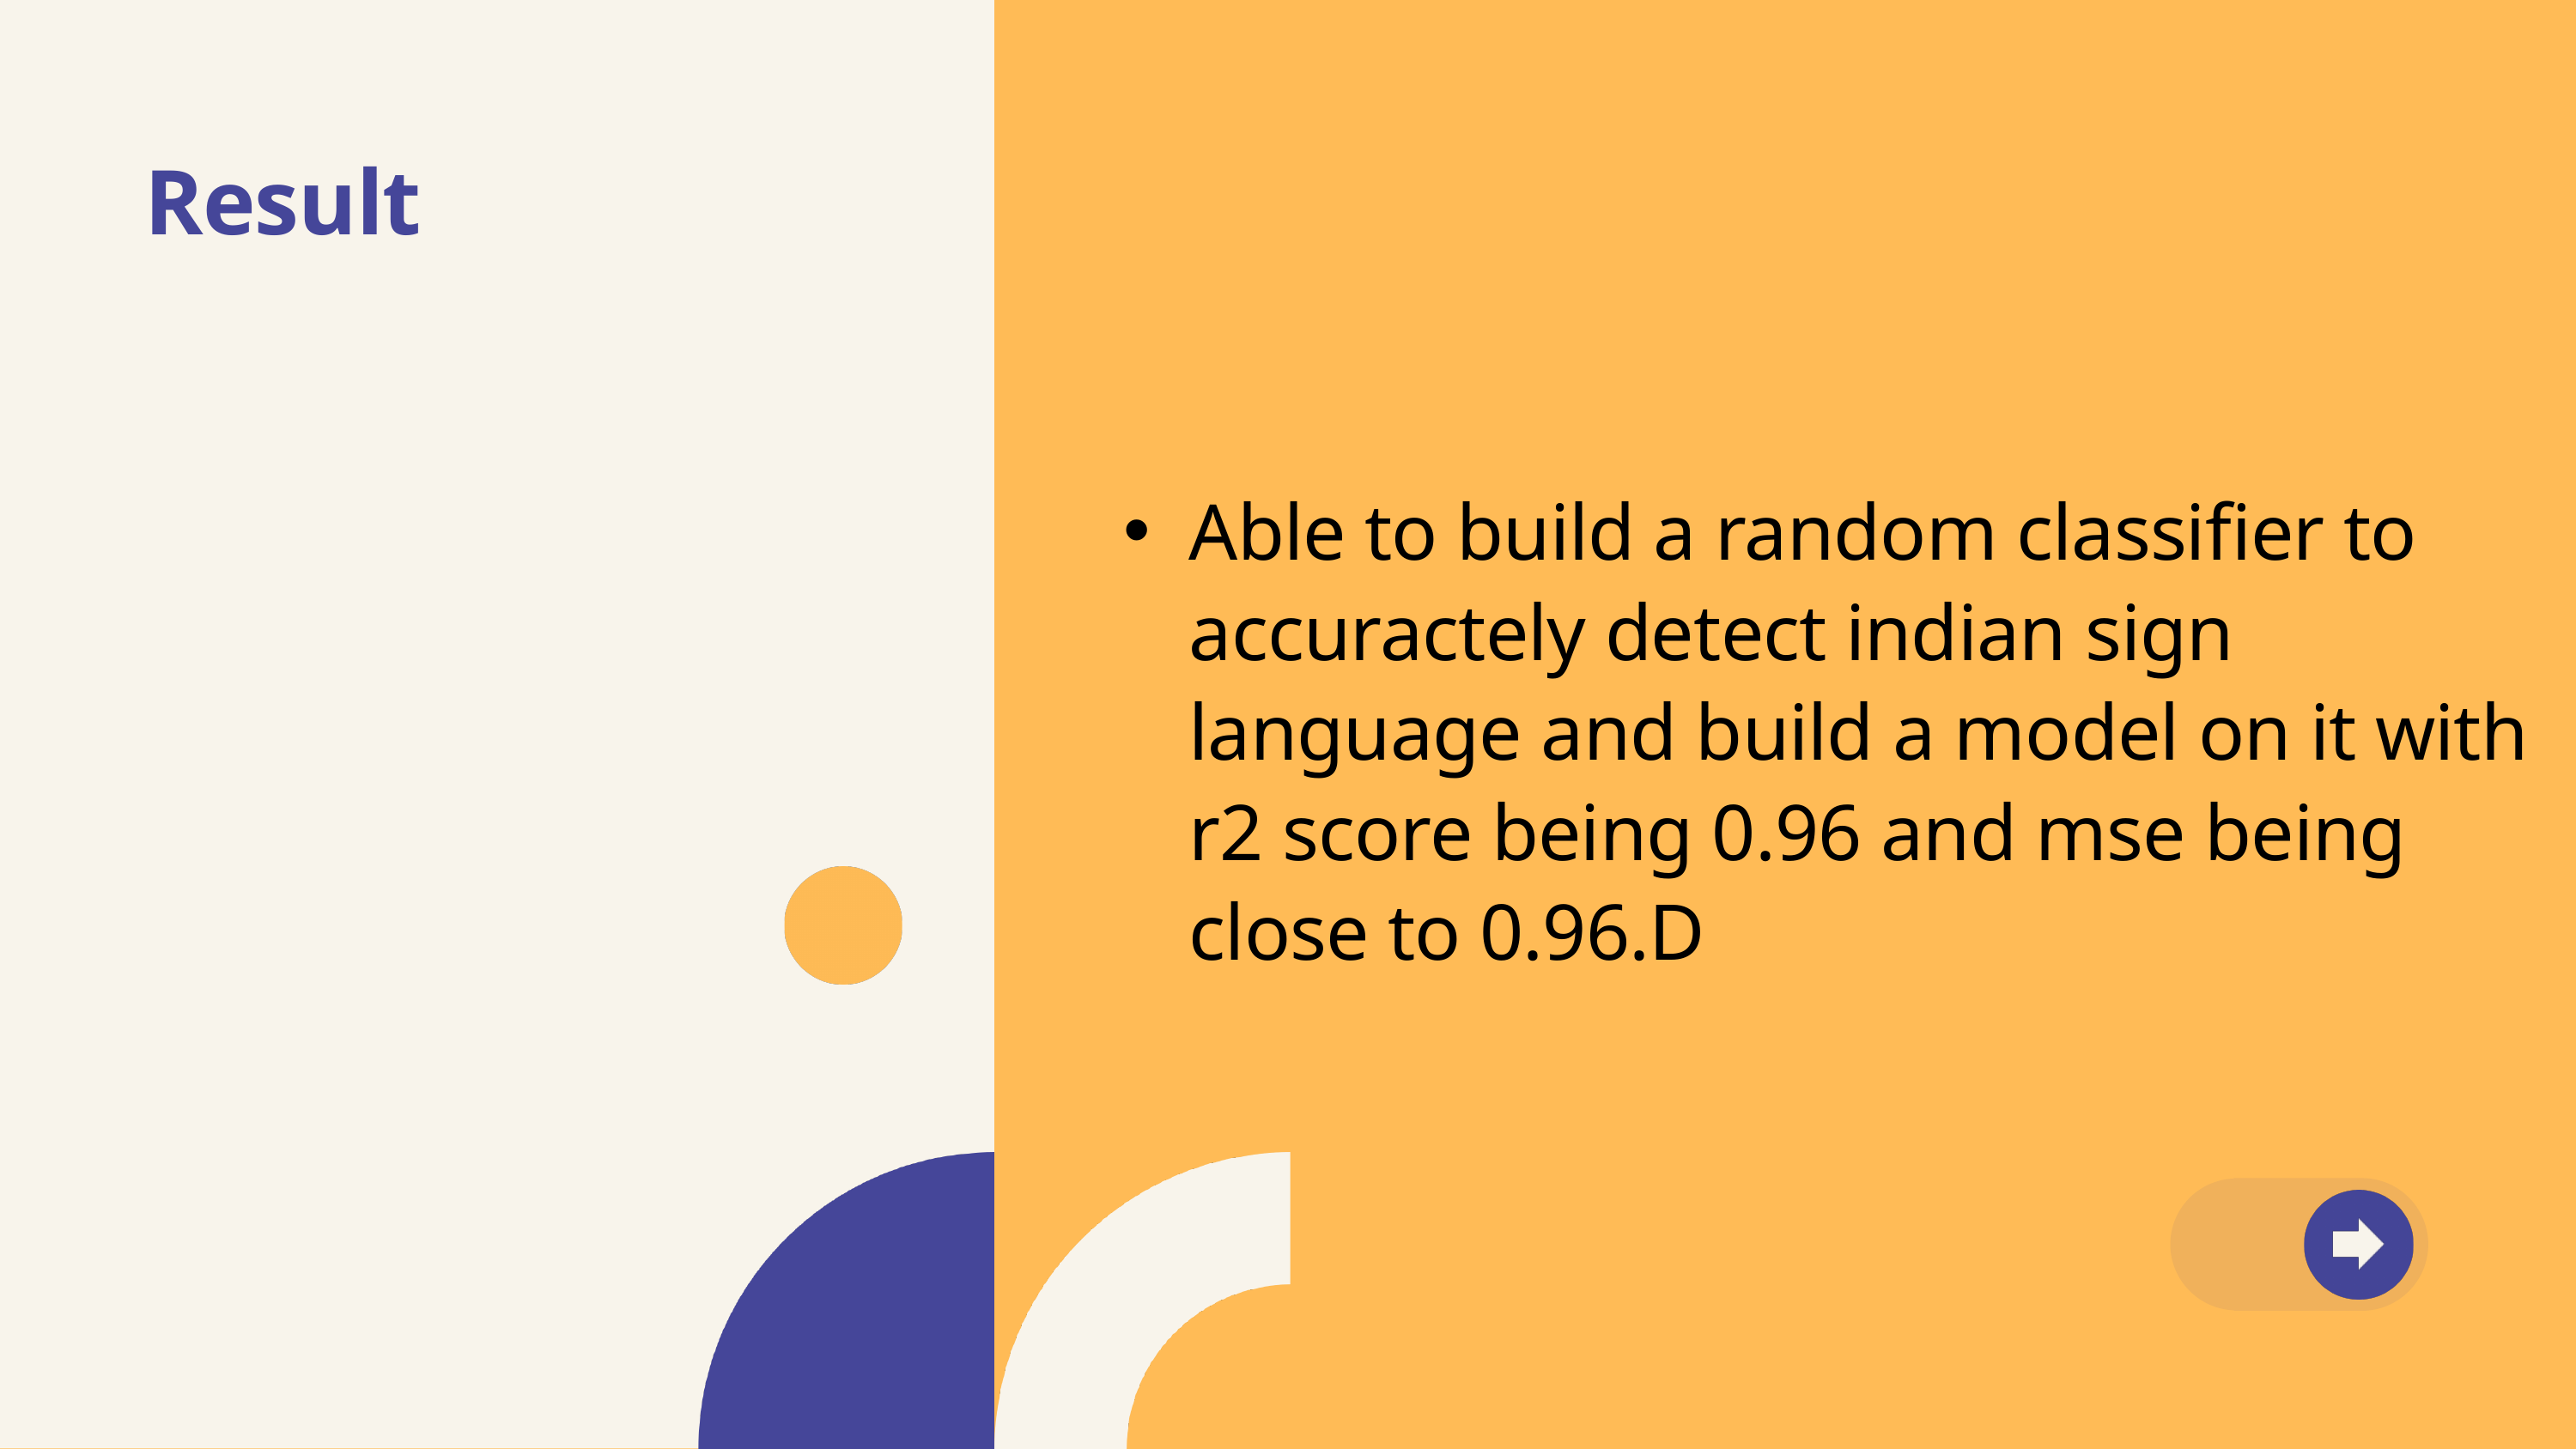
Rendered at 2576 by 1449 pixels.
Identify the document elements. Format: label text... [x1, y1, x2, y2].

text_box [784, 866, 902, 985]
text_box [2163, 1169, 2432, 1319]
text_box Result [144, 136, 864, 253]
text_box Able to build a random classifier to accuractely detect indian sign language and build a model on it with r2 score being 0.96 and mse being close to 0.96.D [1058, 476, 2576, 976]
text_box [2304, 1189, 2414, 1300]
text_box [698, 1152, 993, 1449]
text_box [0, 0, 994, 1449]
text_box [1130, 313, 2540, 594]
text_box [993, 1152, 1291, 1449]
